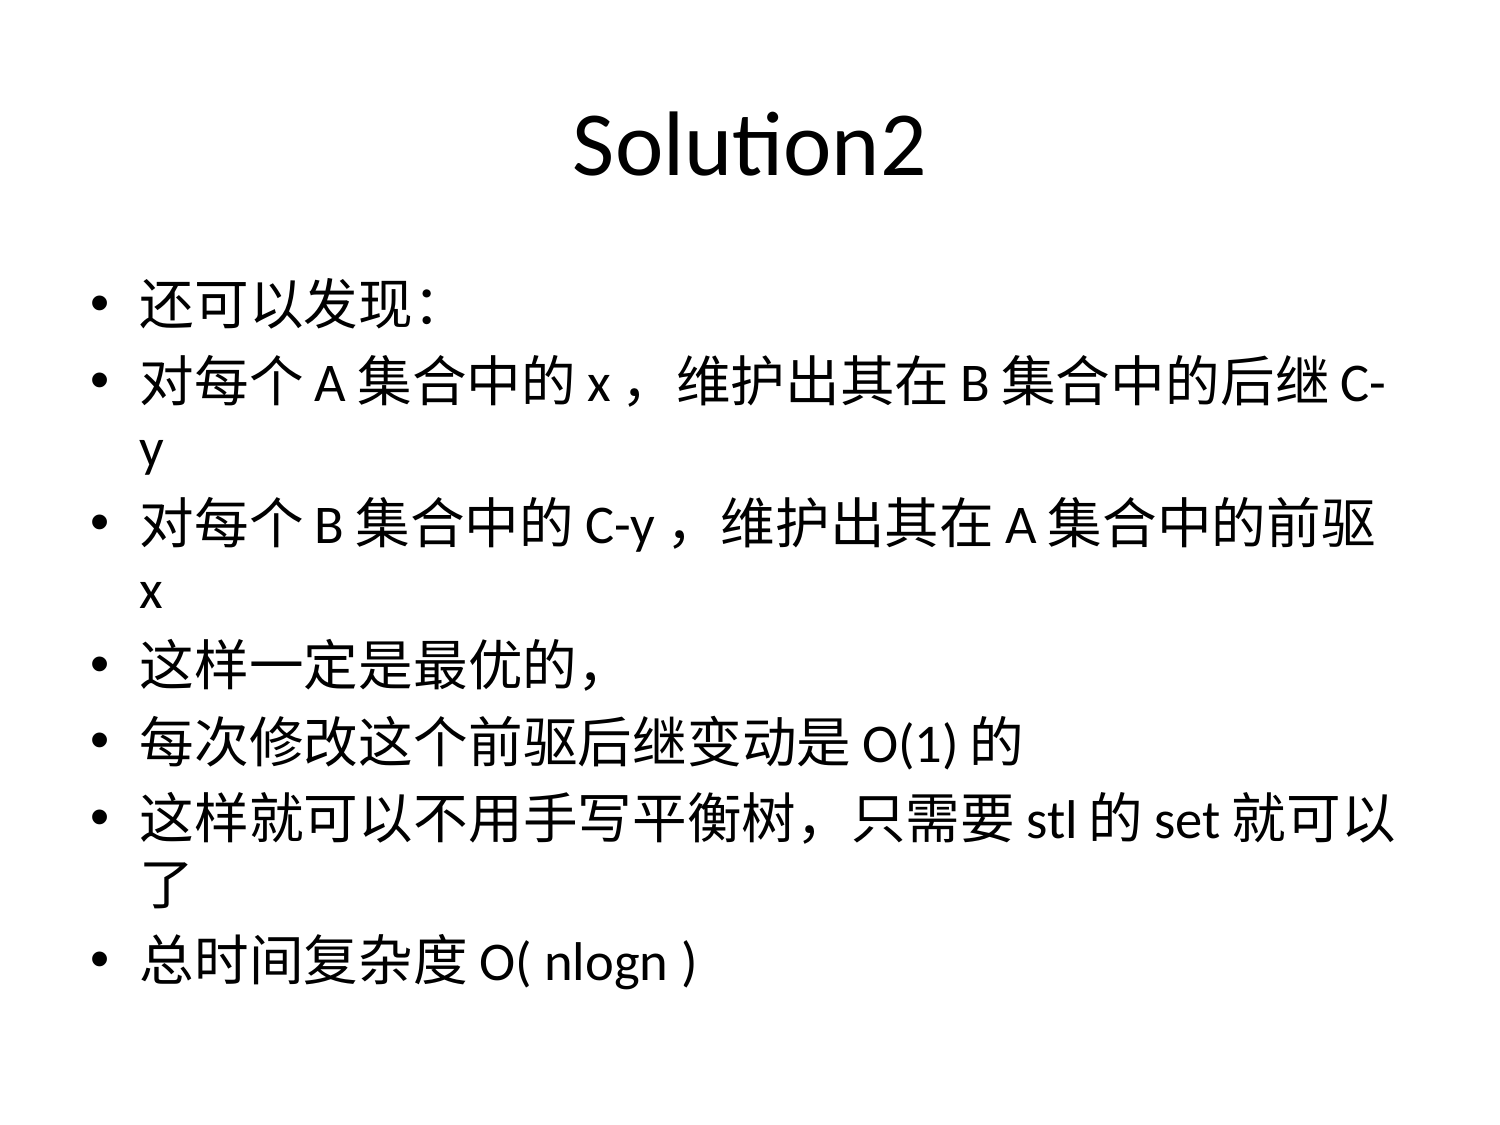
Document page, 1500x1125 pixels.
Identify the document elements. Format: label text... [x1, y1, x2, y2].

list 还可以发现： 对每个A集合中的x，维护出其在B集合中的后继C-y 对每个B集合中的C-y，维护出其在A集合中的前驱x 这样一定是最优的， 每次修改这个前驱后继变动是O(1)的 这样就可以不用手写平衡树，只需要stl的set就可以了 总时间复杂度O( nlogn ) [75, 262, 1425, 1005]
title Solution2 [75, 45, 1425, 233]
